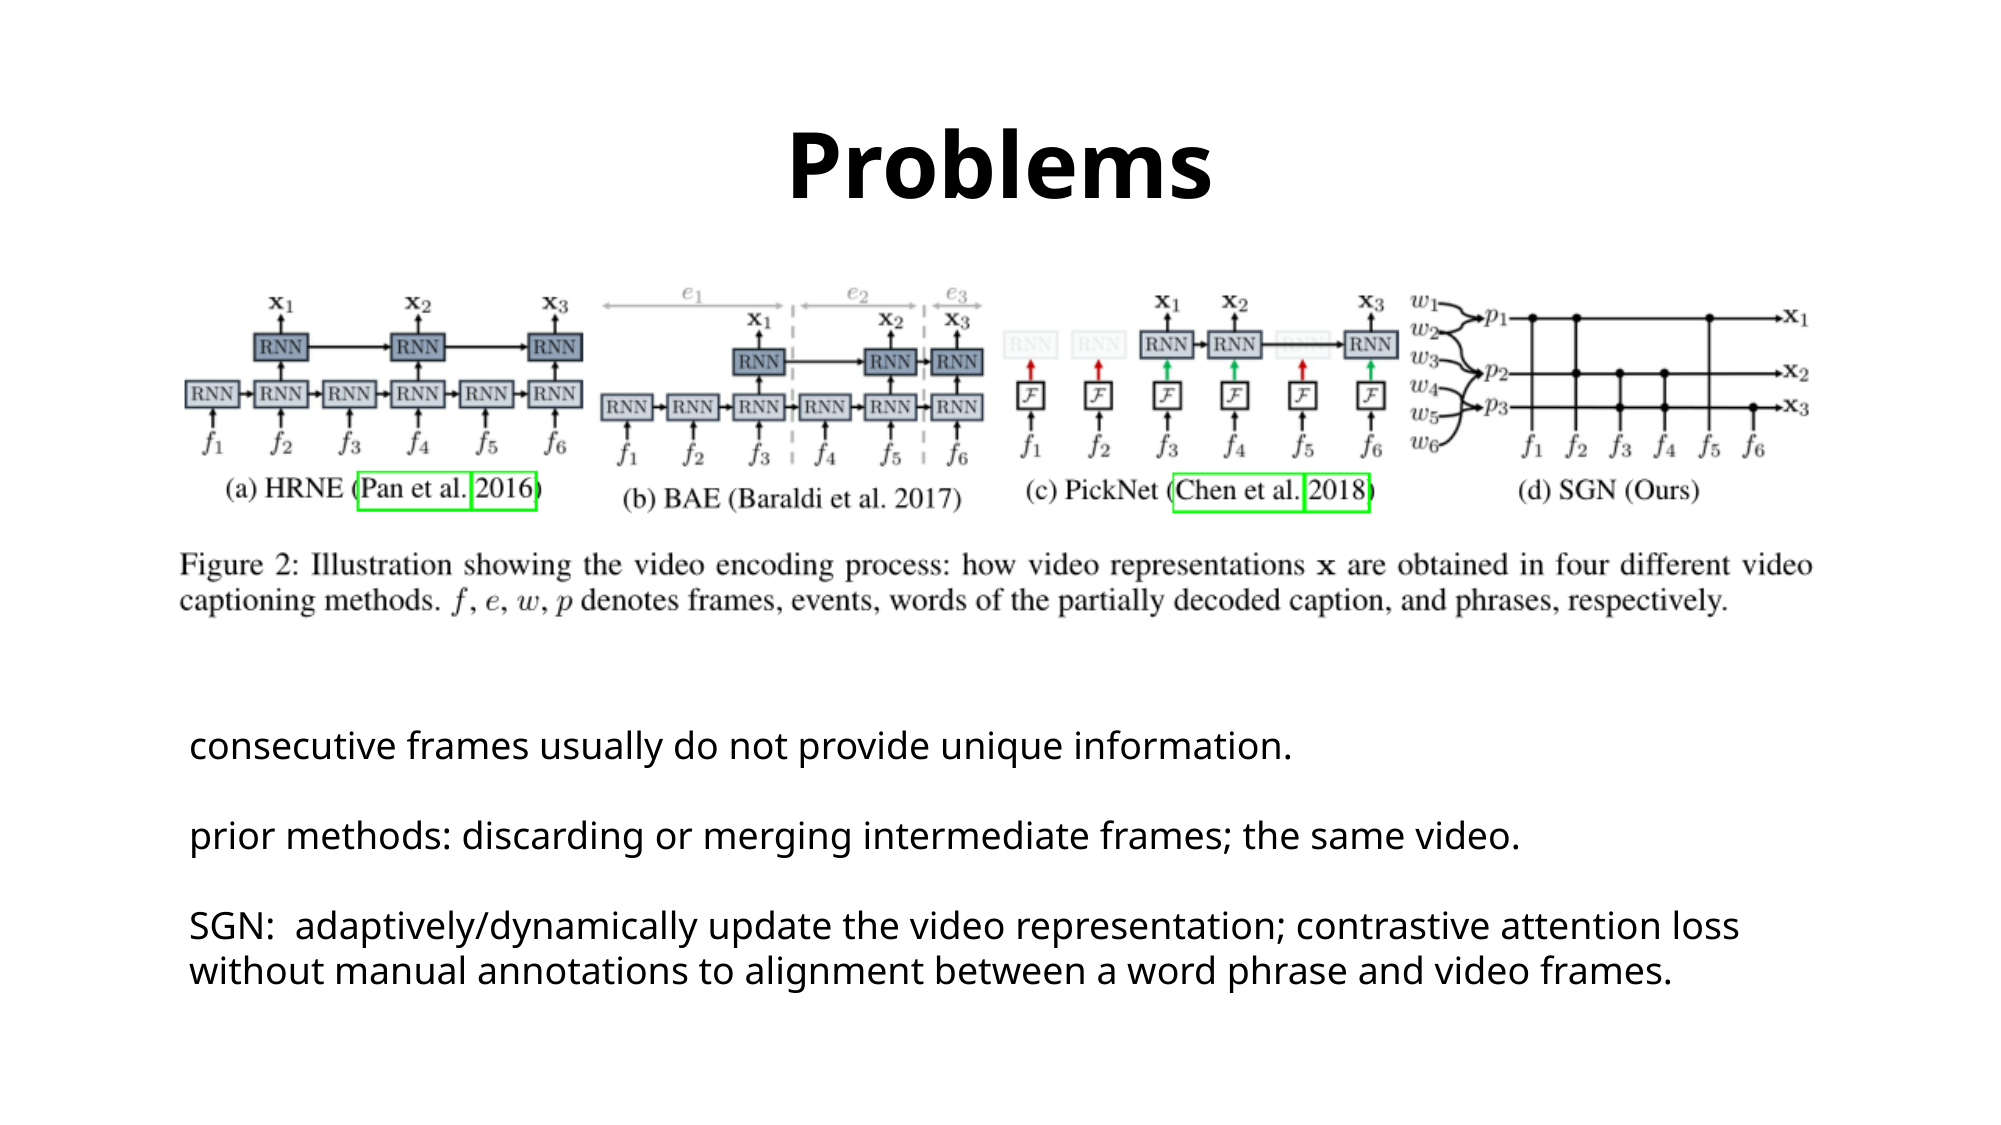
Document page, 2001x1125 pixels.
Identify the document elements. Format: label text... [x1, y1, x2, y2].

text_box consecutive frames usually do not provide unique information. prior methods: discarding or merging intermediate frames; the same video. SGN: adaptively/dynamically update the video representation; contrastive attention loss without manual annotations to alignment between a word phrase and video frames. [174, 715, 1783, 1000]
title Problems [137, 59, 1863, 278]
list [174, 277, 1826, 631]
